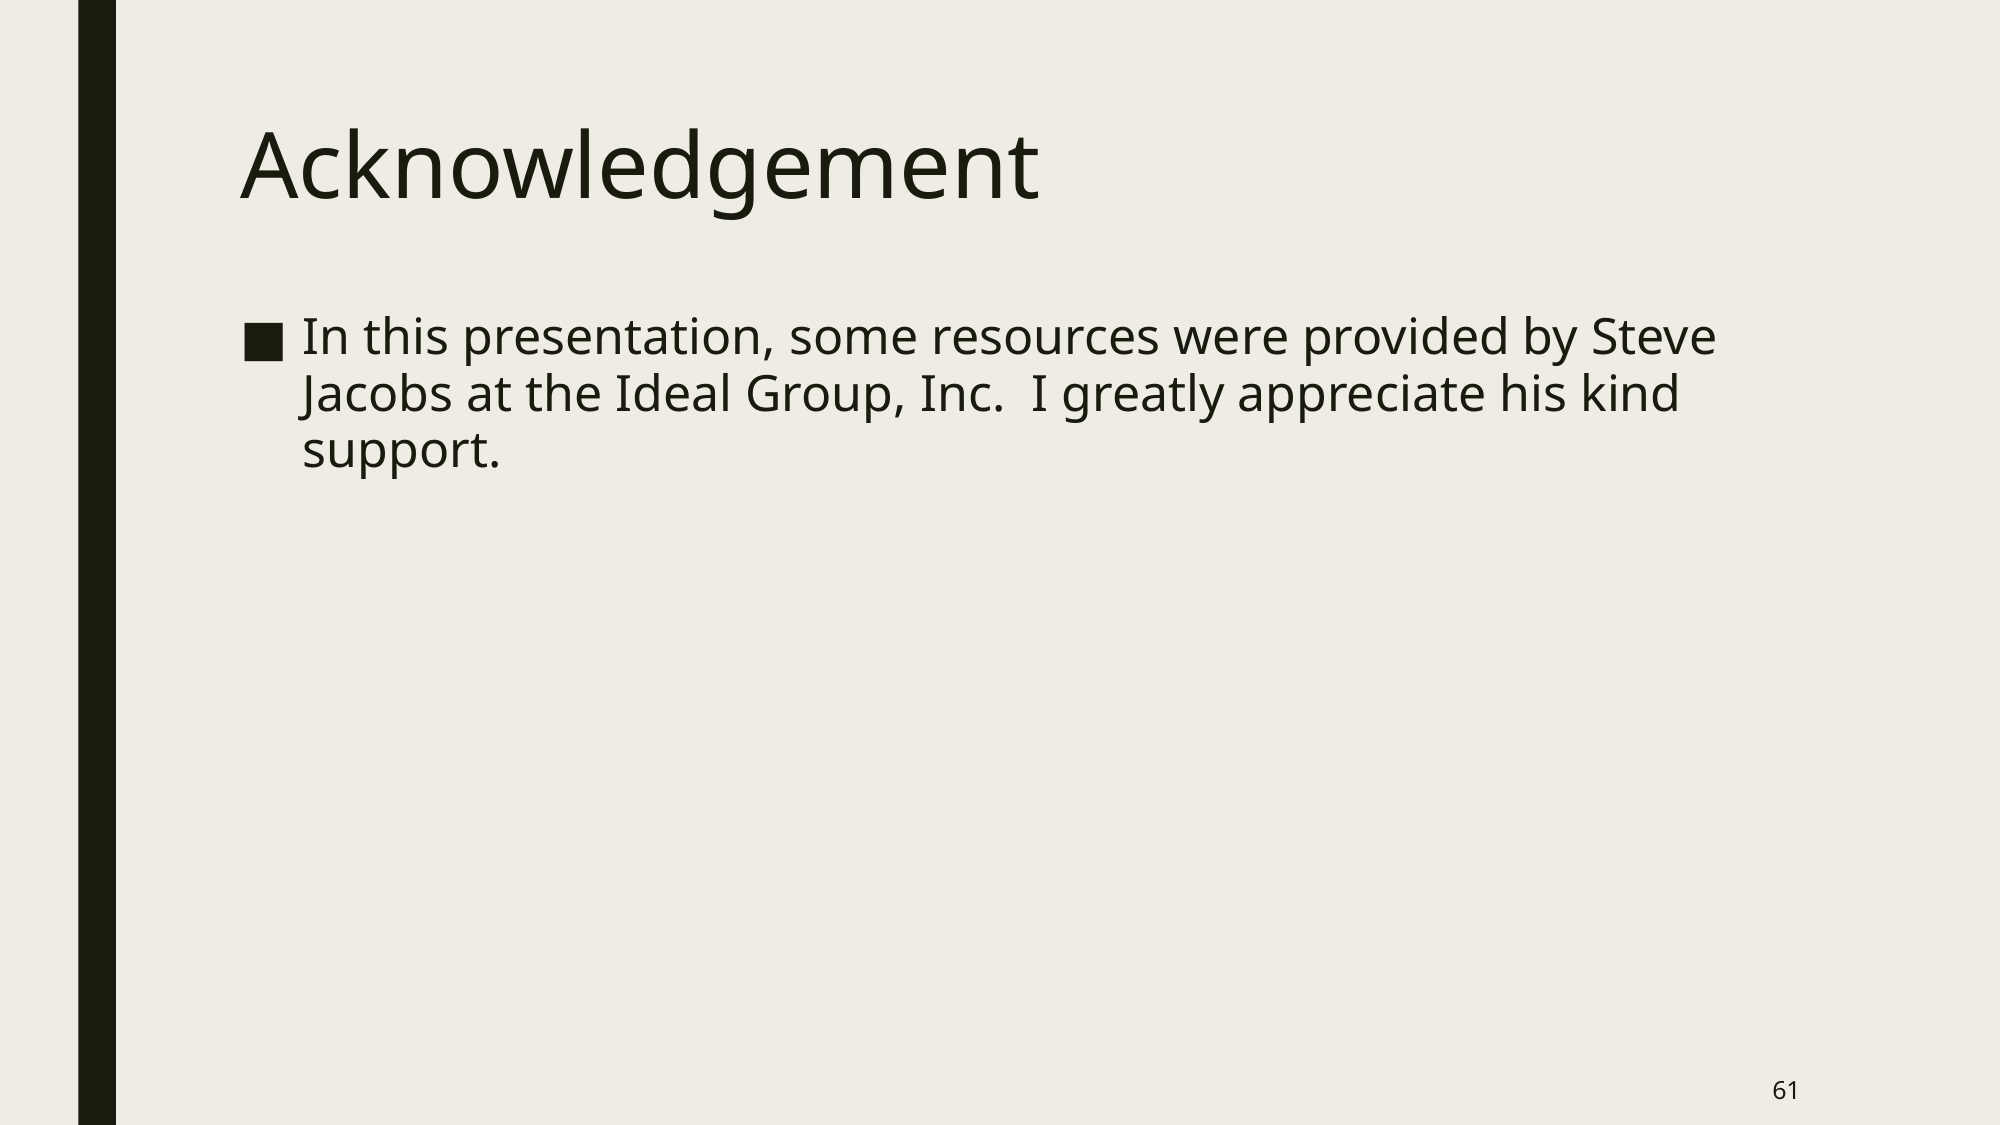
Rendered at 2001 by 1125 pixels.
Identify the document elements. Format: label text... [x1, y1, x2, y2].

list In this presentation, some resources were provided by Steve Jacobs at the Ideal Group, Inc. I greatly appreciate his kind support. [225, 302, 1800, 890]
title Acknowledgement [225, 112, 1800, 302]
slide_number 61 [1553, 1058, 1816, 1125]
